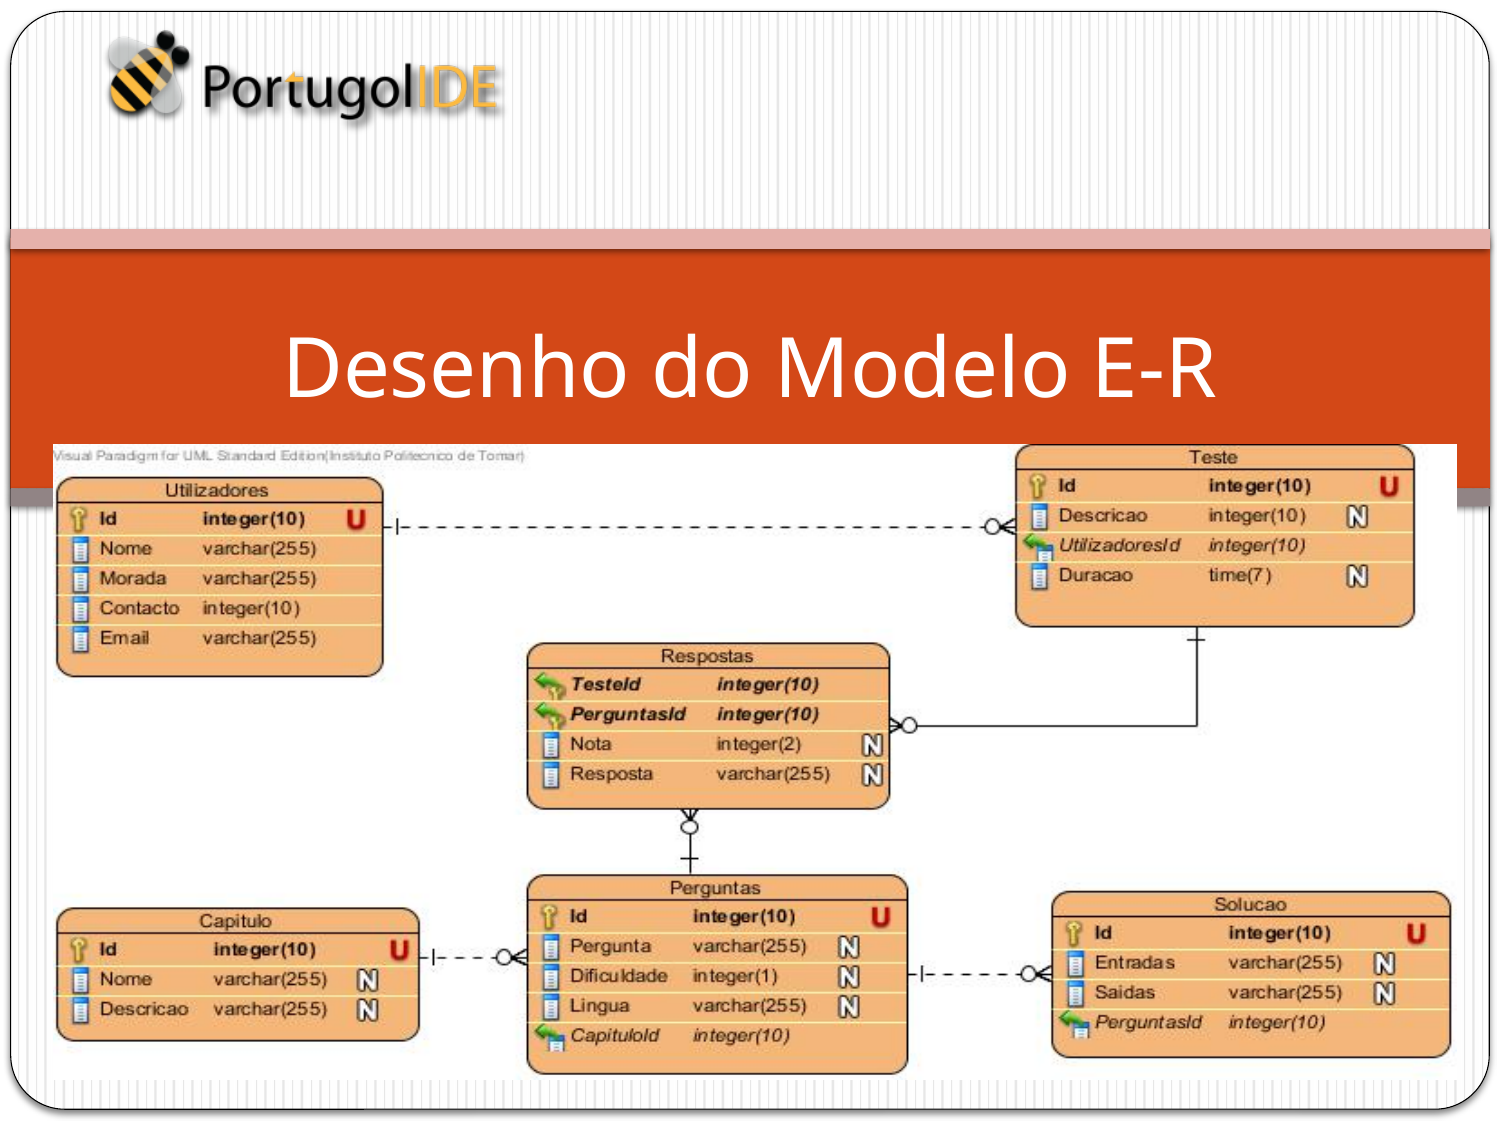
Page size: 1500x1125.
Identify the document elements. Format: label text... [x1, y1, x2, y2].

picture [52, 444, 1457, 1080]
picture [81, 8, 516, 141]
title Desenho do Modelo E-R [75, 247, 1425, 442]
